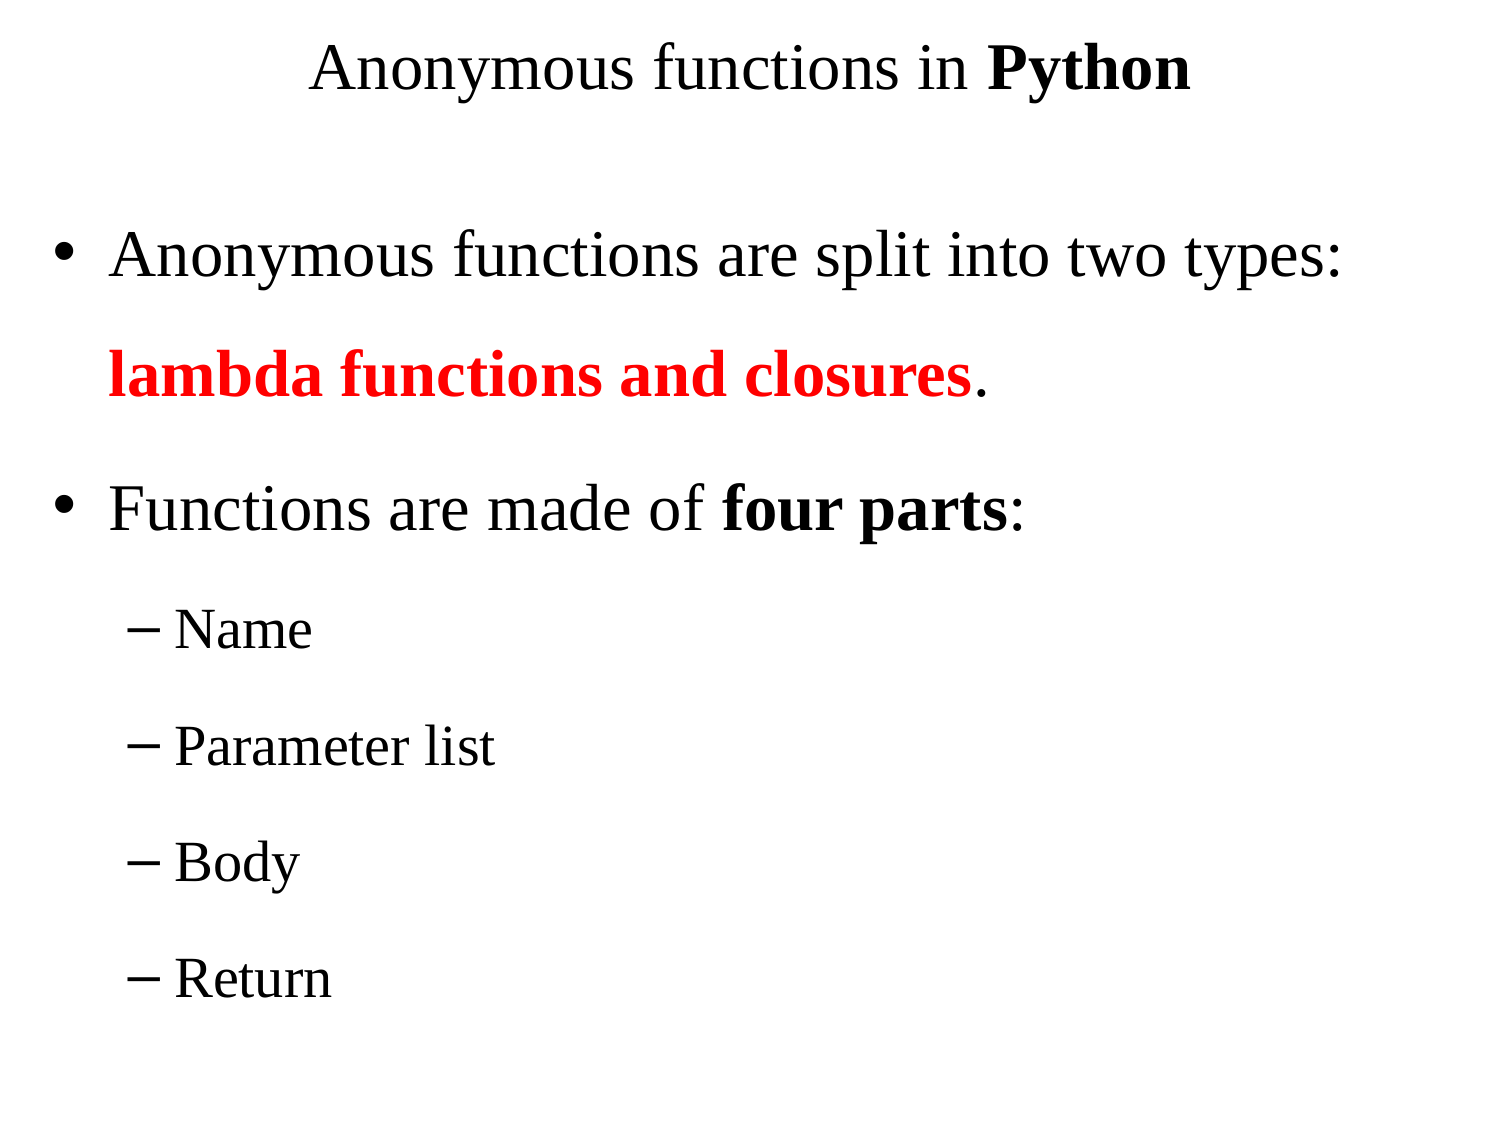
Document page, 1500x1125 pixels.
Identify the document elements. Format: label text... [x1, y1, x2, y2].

list Anonymous functions are split into two types: lambda functions and closures. Functions are made of four parts: Name Parameter list Body Return [37, 162, 1463, 1075]
title Anonymous functions in Python [75, 0, 1425, 125]
